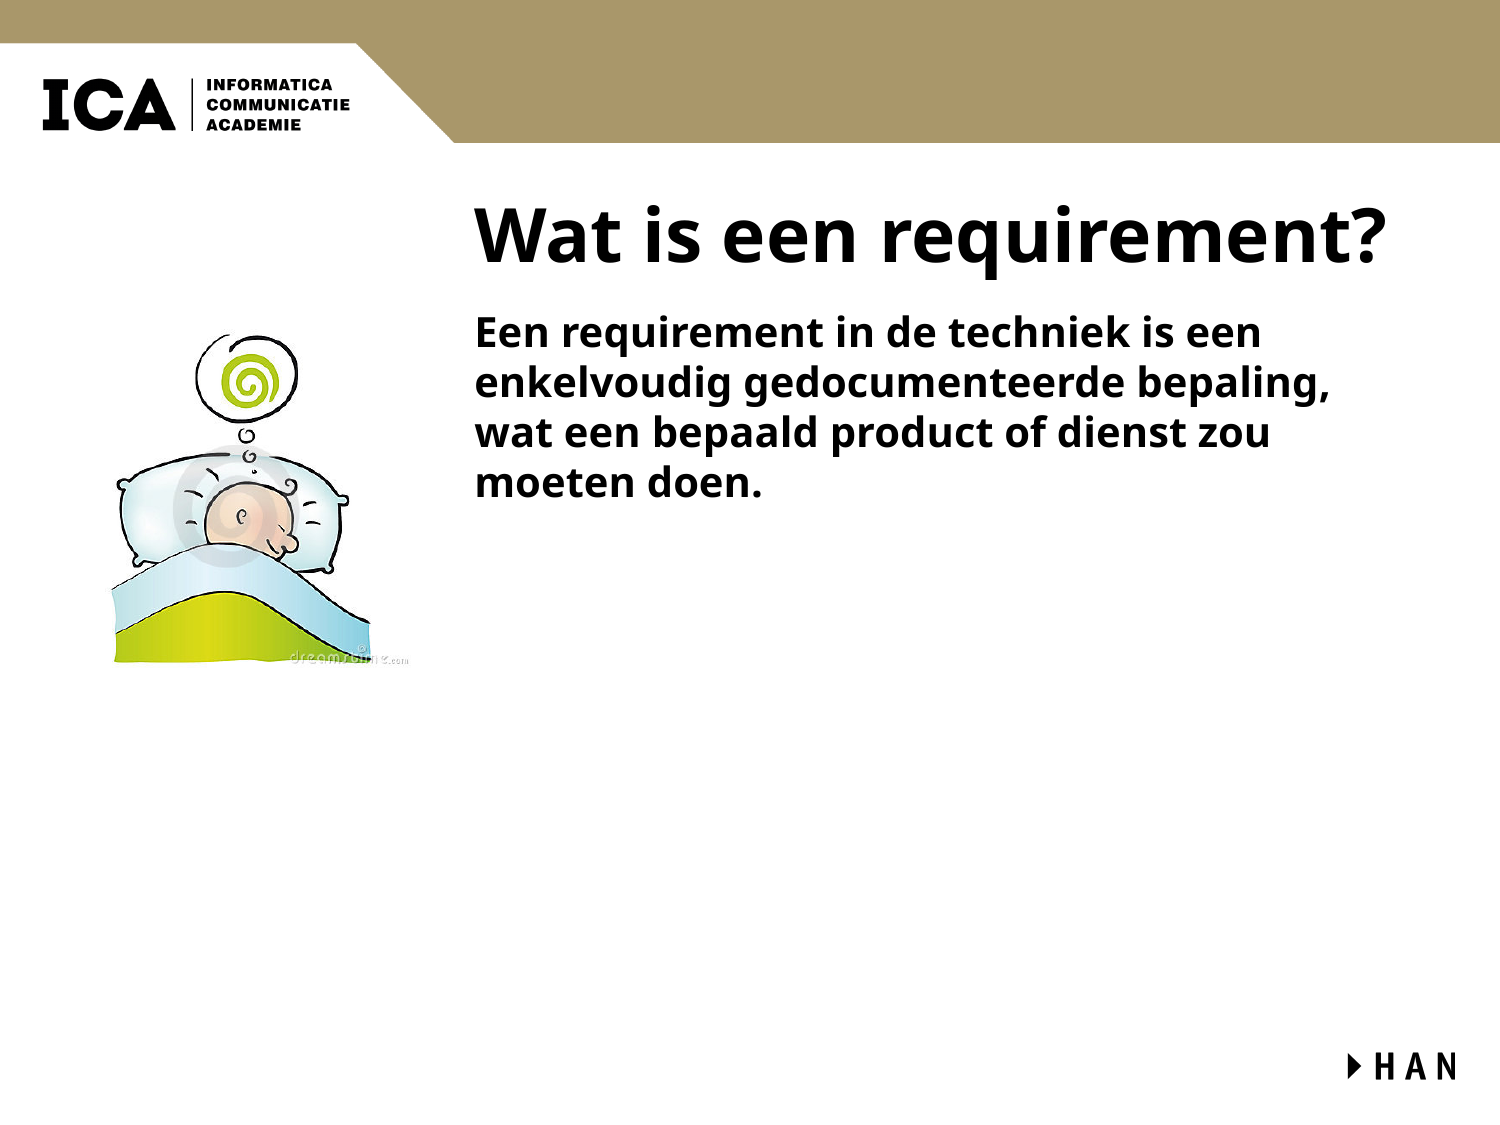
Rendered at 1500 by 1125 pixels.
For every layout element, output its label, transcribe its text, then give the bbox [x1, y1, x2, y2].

title Wat is een requirement? [459, 179, 1500, 294]
list Een requirement in de techniek is een enkelvoudig gedocumenteerde bepaling, wat een bepaald product of dienst zou moeten doen. [459, 297, 1367, 973]
picture [71, 328, 411, 669]
